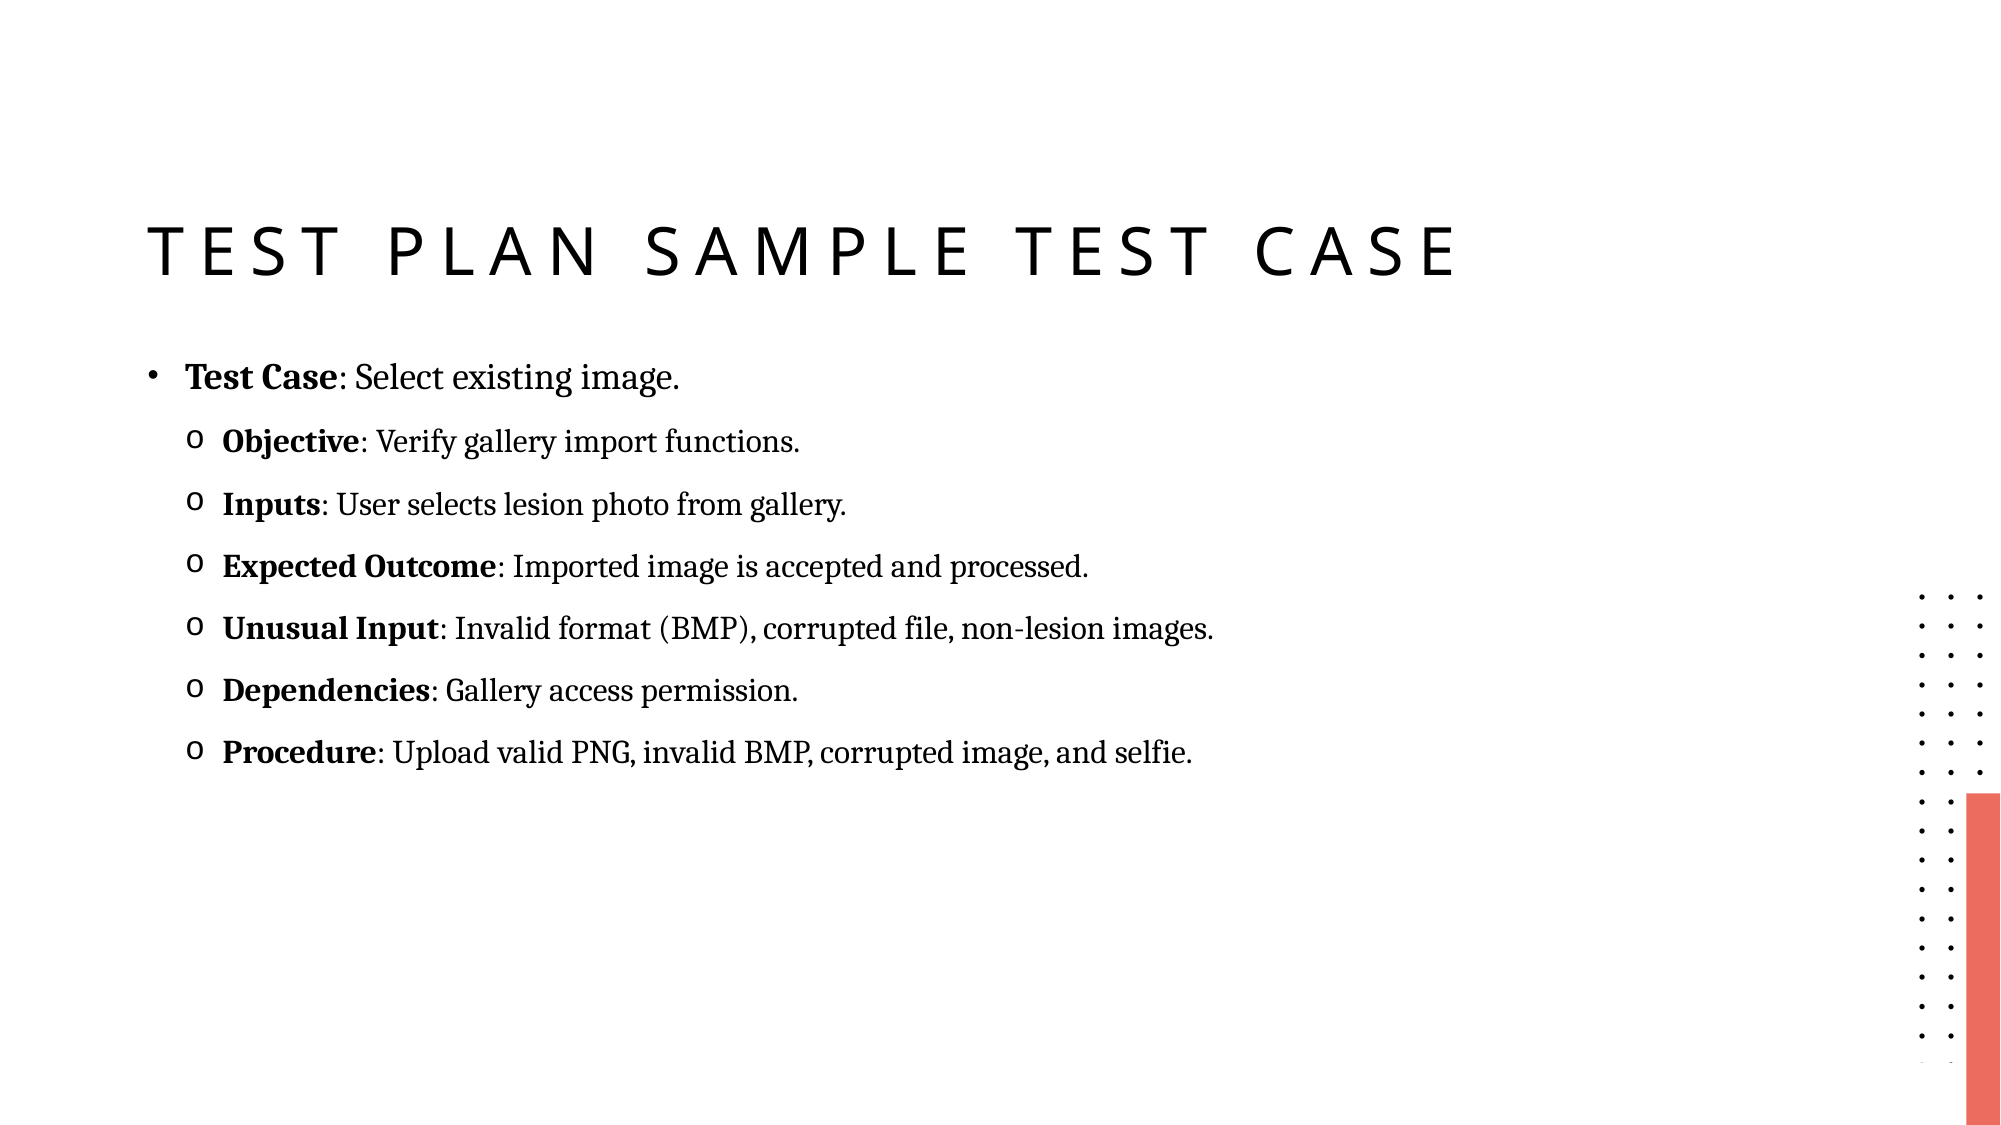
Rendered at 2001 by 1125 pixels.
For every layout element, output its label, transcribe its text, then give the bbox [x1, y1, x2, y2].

picture [1907, 582, 1994, 1064]
list Test Case: Select existing image. Objective: Verify gallery import functions. Inputs: User selects lesion photo from gallery. Expected Outcome: Imported image is accepted and processed. Unusual Input: Invalid format (BMP), corrupted file, non-lesion images. Dependencies: Gallery access permission. Procedure: Upload valid PNG, invalid BMP, corrupted image, and selfie. [132, 331, 1832, 1007]
title Test Plan Sample Test Case [132, 59, 1832, 296]
